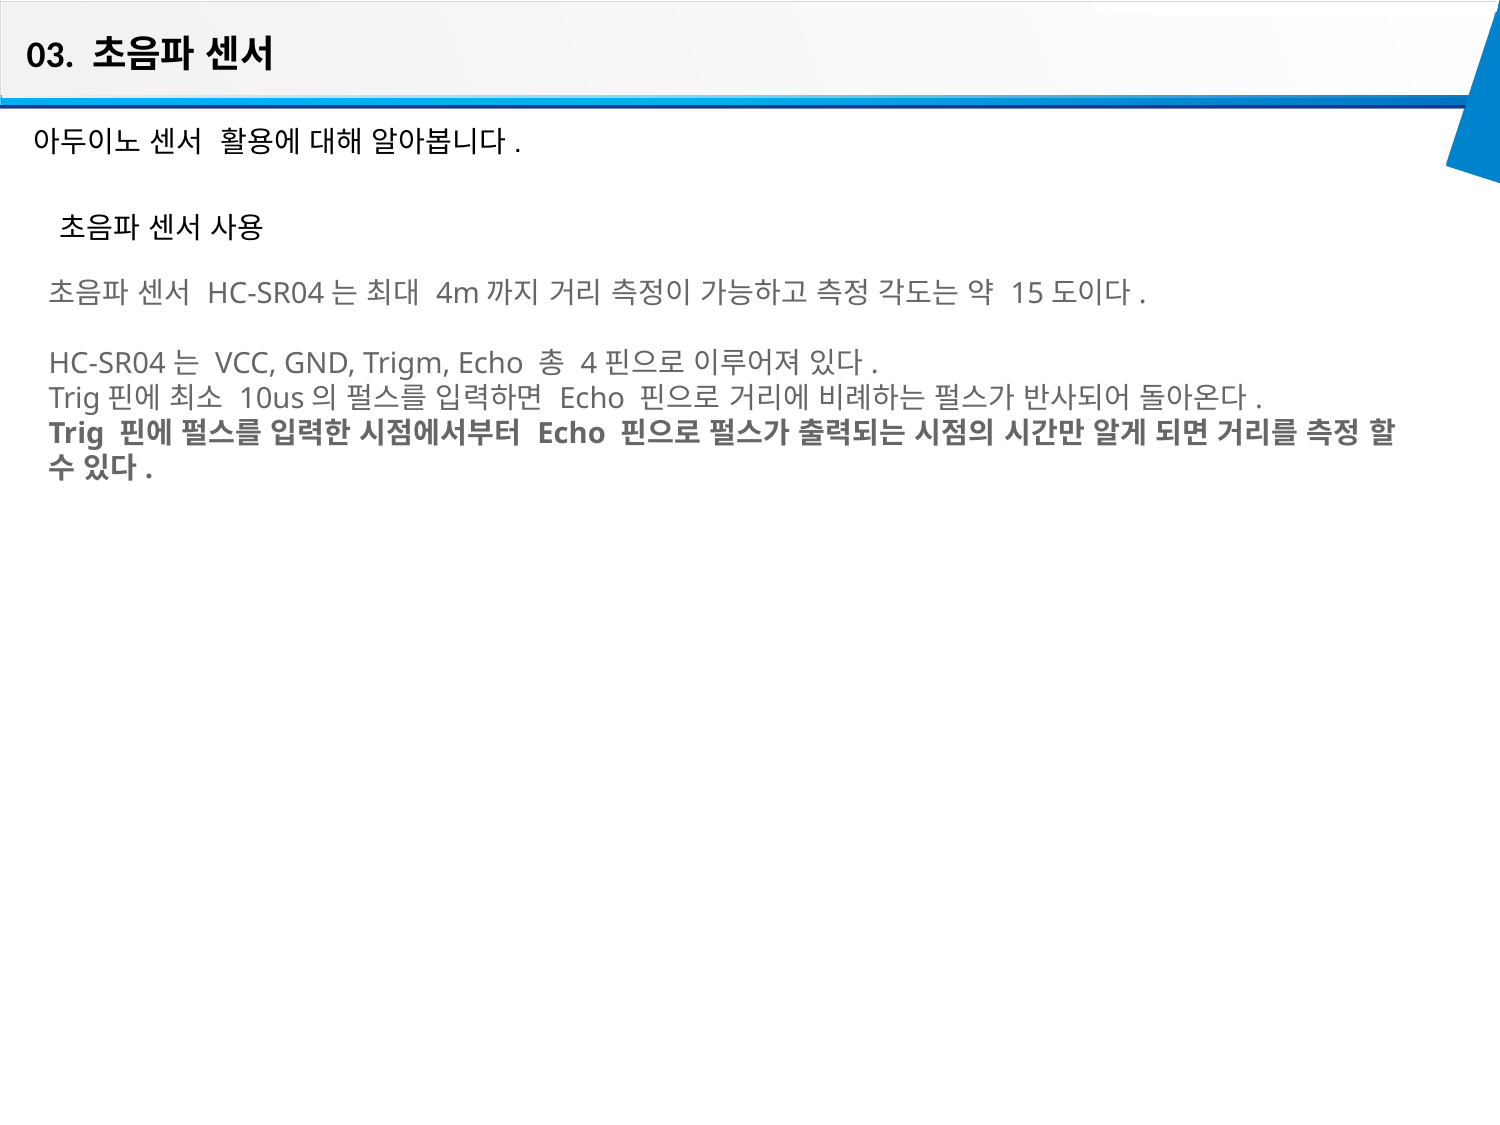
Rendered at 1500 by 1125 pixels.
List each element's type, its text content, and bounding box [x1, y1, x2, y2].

text_box 03. 초음파 센서 [11, 22, 291, 83]
text_box 초음파 센서 사용 [44, 202, 280, 252]
text_box 초음파 센서 HC-SR04는 최대 4m까지 거리 측정이 가능하고 측정 각도는 약 15도이다. HC-SR04는 VCC, GND, Trigm, Echo 총 4핀으로 이루어져 있다. Trig핀에 최소 10us의 펄스를 입력하면 Echo 핀으로 거리에 비례하는 펄스가 반사되어 돌아온다. Trig 핀에 펄스를 입력한 시점에서부터 Echo 핀으로 펄스가 출력되는 시점의 시간만 알게 되면 거리를 측정 할 수 있다. [33, 267, 1426, 492]
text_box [1446, 1, 1500, 184]
text_box 아두이노 센서 활용에 대해 알아봅니다. [33, 123, 1426, 159]
